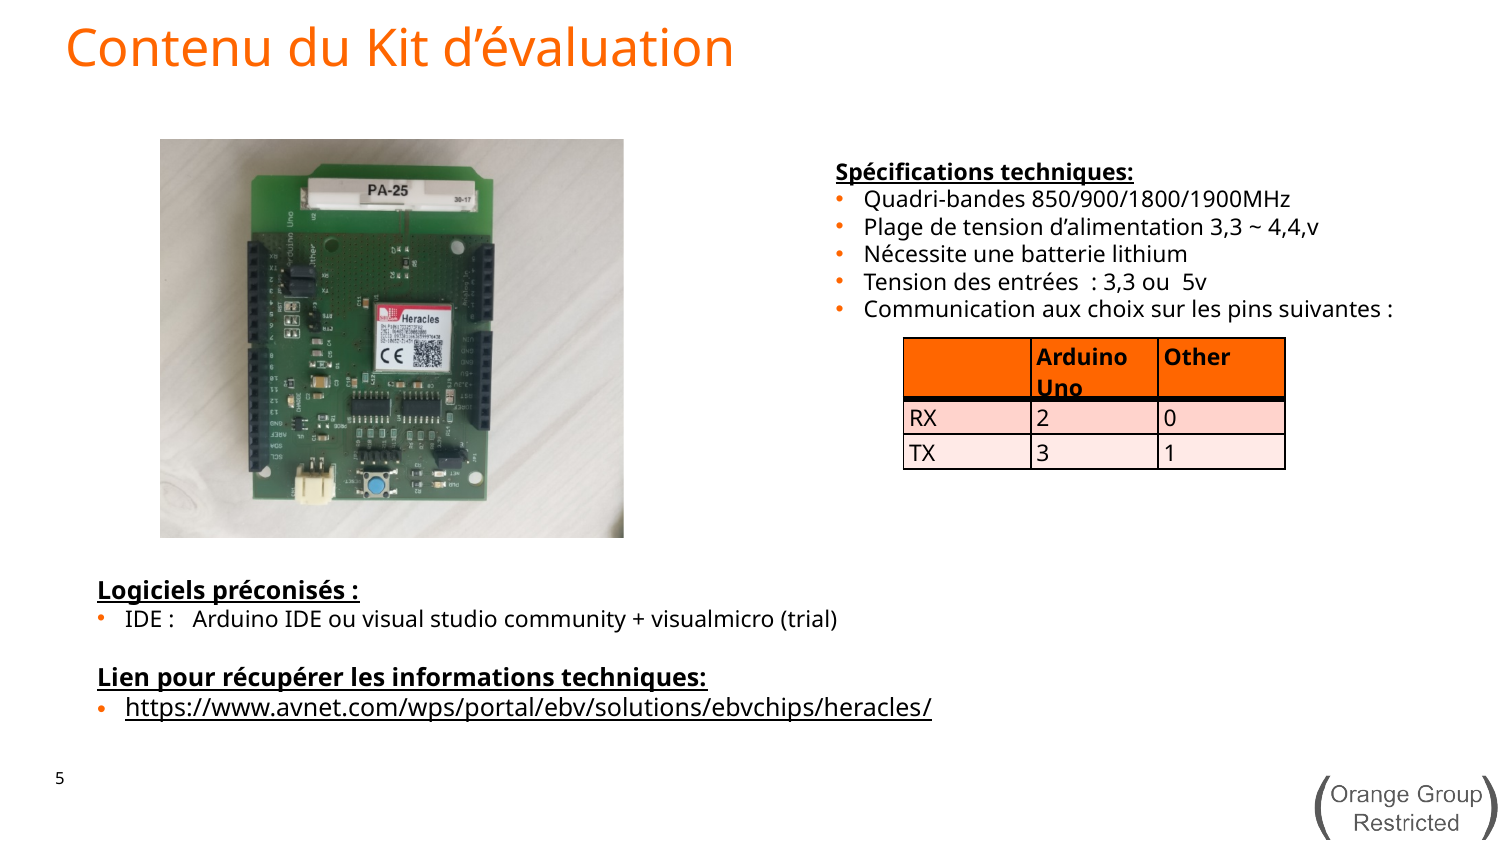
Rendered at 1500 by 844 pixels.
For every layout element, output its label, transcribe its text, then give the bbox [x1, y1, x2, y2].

text_box Contenu du Kit d’évaluation [64, 14, 1483, 85]
text_box Spécifications techniques: Quadri-bandes 850/900/1800/1900MHz Plage de tension d’alimentation 3,3 ~ 4,4,v Nécessite une batterie lithium Tension des entrées : 3,3 ou 5v Communication aux choix sur les pins suivantes : [820, 150, 1471, 502]
table_cell TX [904, 435, 1030, 468]
table_cell 1 [1159, 435, 1284, 468]
picture [1310, 753, 1500, 844]
table_header Arduino Uno [1032, 339, 1157, 396]
table_header Other [1159, 339, 1284, 396]
table_cell 0 [1159, 402, 1284, 433]
table_header [904, 339, 1030, 396]
text_box Logiciels préconisés : IDE : Arduino IDE ou visual studio community + visualmicro (trial) Lien pour récupérer les informations techniques: https://www.avnet.com/wps/portal/ebv/solutions/ebvchips/heracles/ [82, 537, 1447, 763]
table_cell 2 [1032, 402, 1157, 433]
table_cell RX [904, 402, 1030, 433]
table_cell 3 [1032, 435, 1157, 468]
picture [159, 139, 624, 538]
